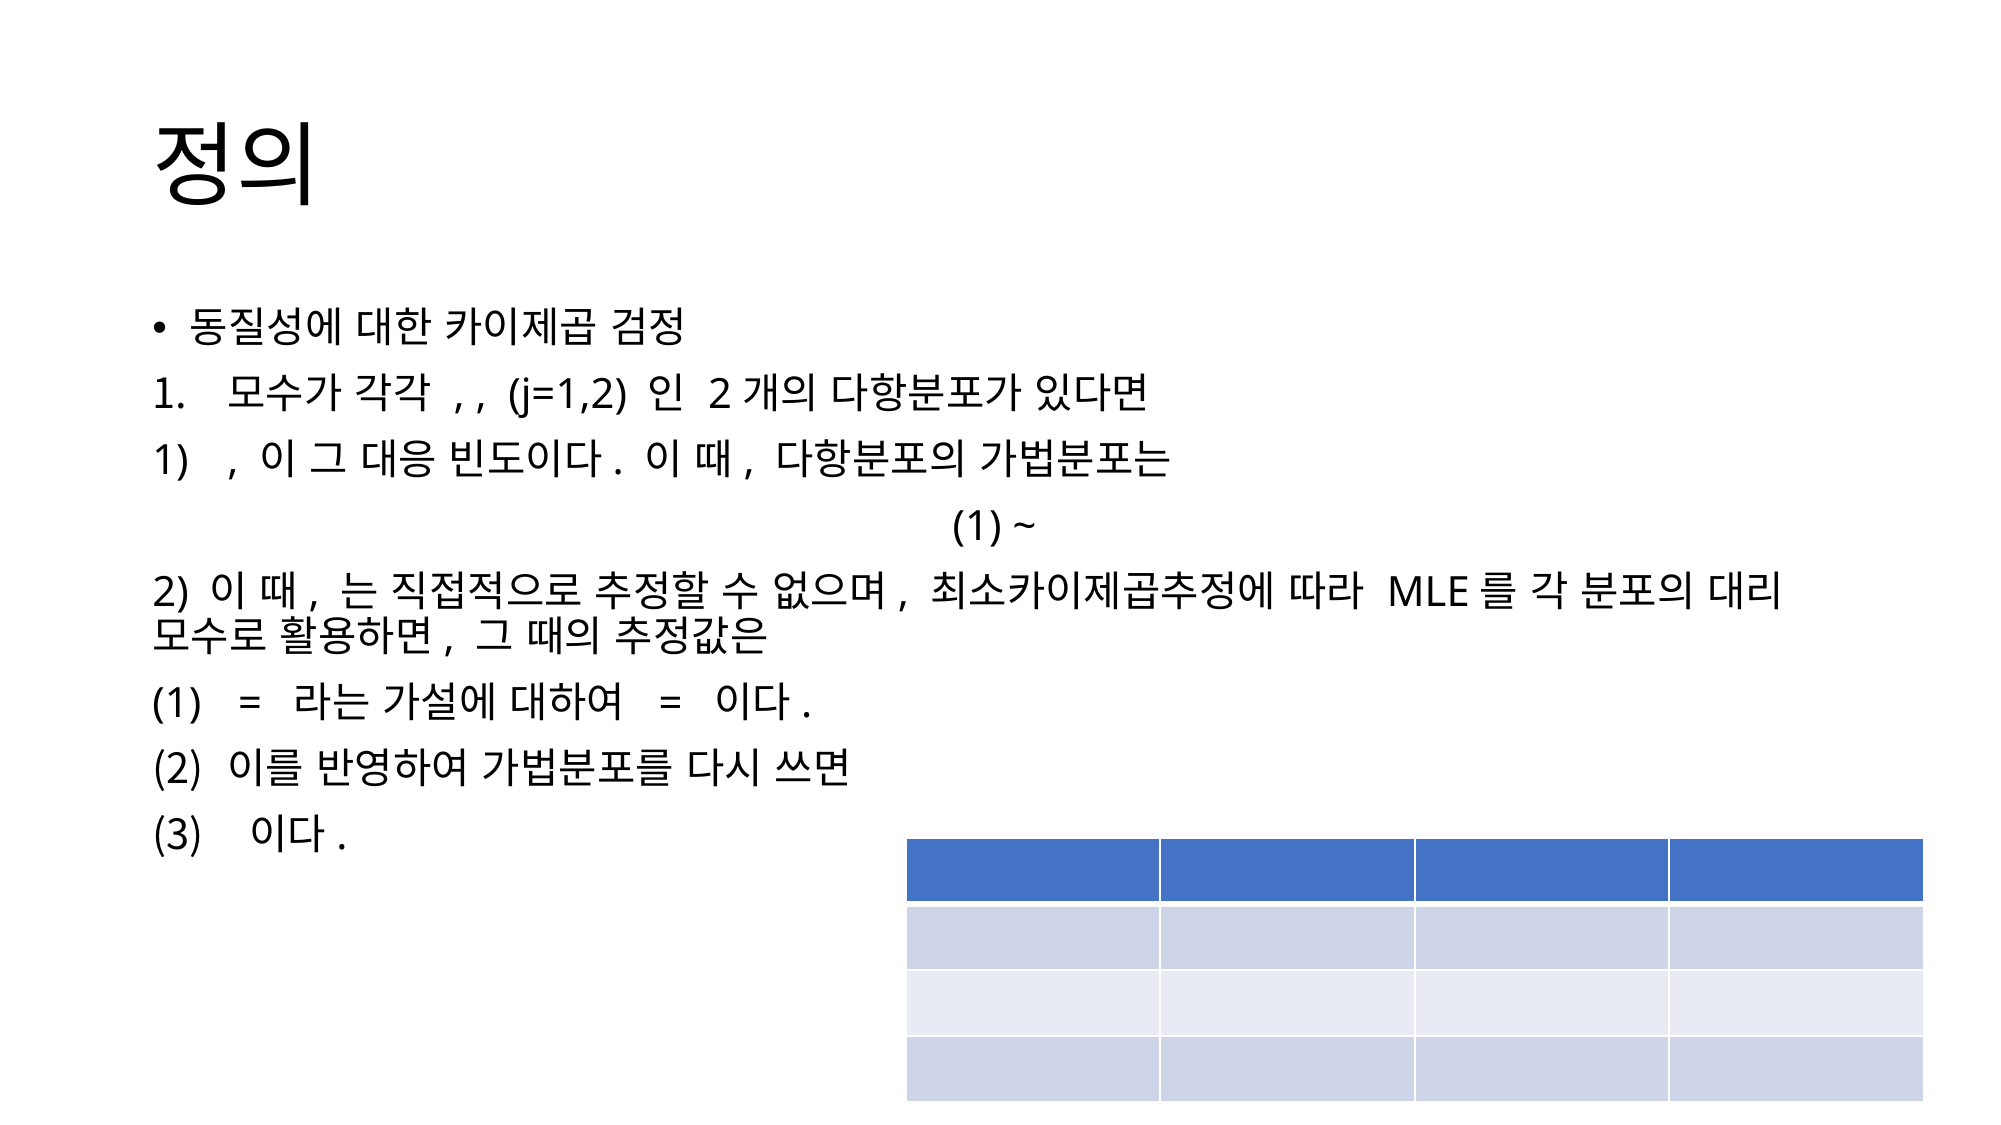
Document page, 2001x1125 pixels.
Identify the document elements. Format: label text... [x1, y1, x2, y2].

title 정의 [137, 59, 1863, 278]
